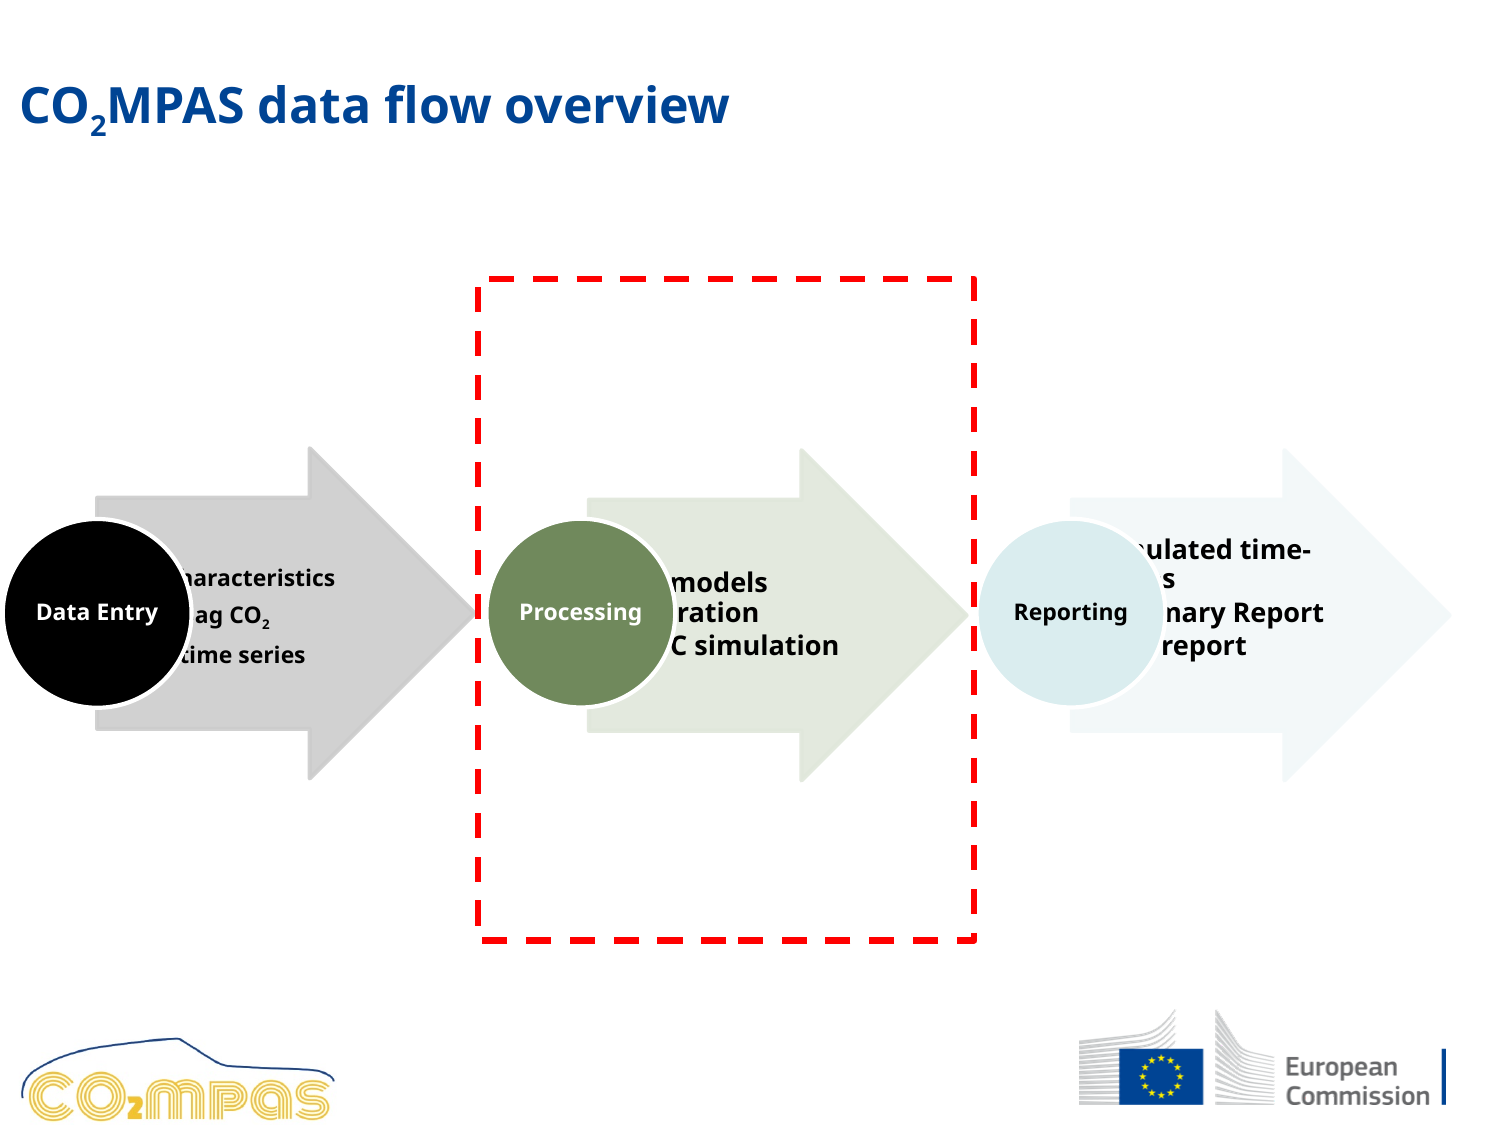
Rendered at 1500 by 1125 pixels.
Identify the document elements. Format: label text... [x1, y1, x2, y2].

title CO2MPAS data flow overview [4, 66, 1355, 182]
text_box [1, 184, 1468, 1043]
picture [17, 1030, 337, 1125]
picture [1078, 1043, 1447, 1106]
